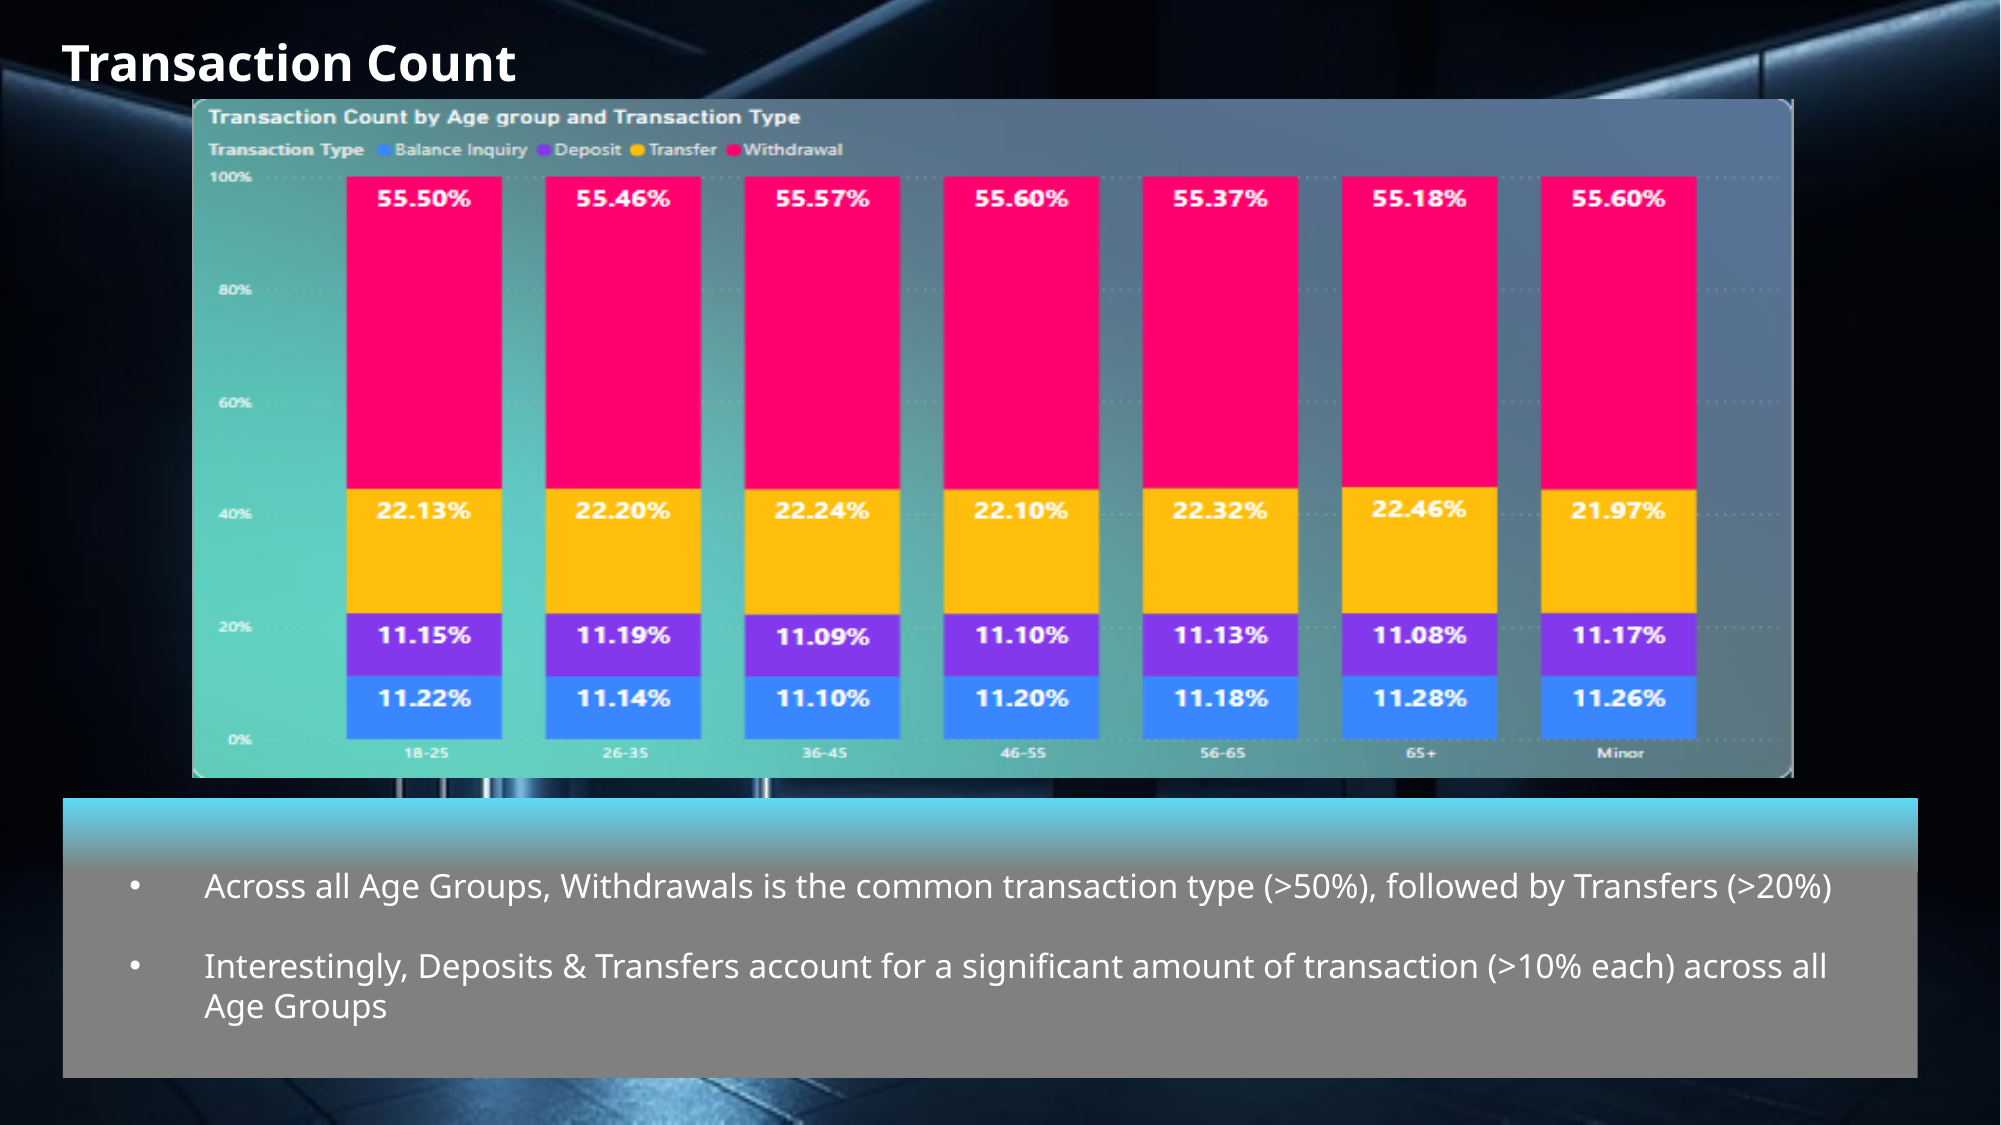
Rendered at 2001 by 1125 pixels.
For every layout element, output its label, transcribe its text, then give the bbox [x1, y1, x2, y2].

picture [0, 0, 2001, 1125]
text_box Transaction Count [46, 24, 1621, 99]
text_box [62, 798, 1919, 1079]
text_box Across all Age Groups, Withdrawals is the common transaction type (>50%), followed by Transfers (>20%) Interestingly, Deposits & Transfers account for a significant amount of transaction (>10% each) across all Age Groups [114, 857, 1886, 1073]
